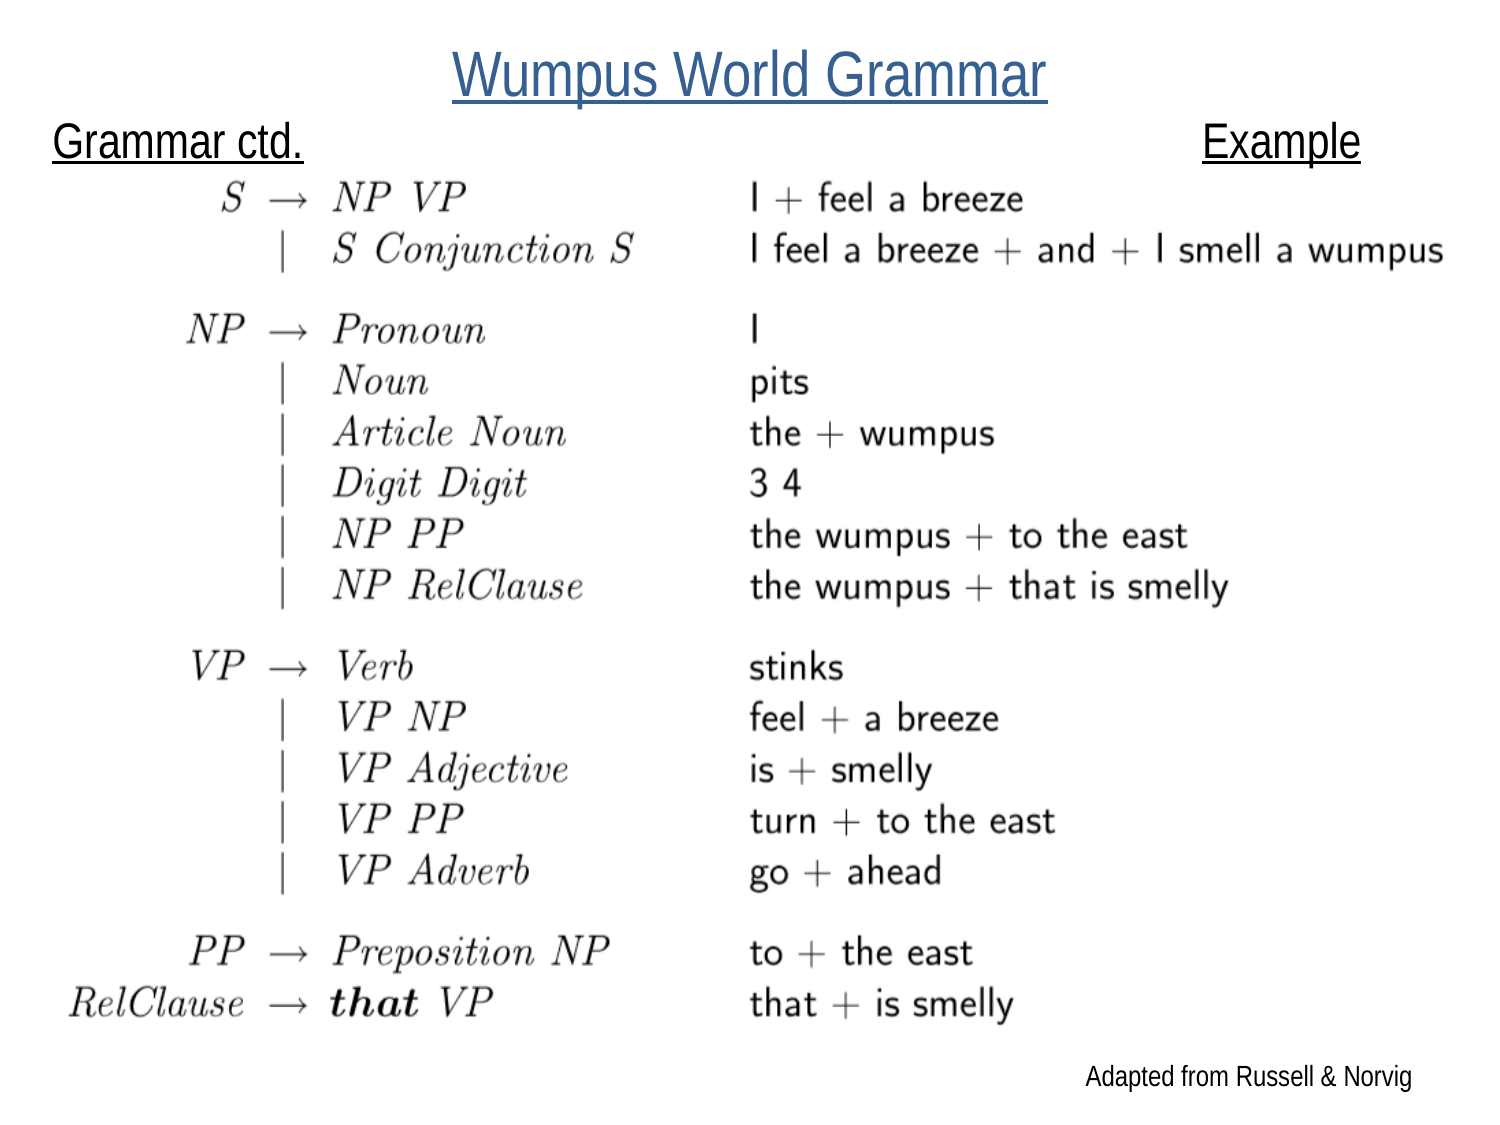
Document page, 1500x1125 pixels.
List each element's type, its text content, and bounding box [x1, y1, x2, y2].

picture [49, 162, 651, 1055]
text_box Grammar ctd. [37, 101, 372, 176]
title Wumpus World Grammar [75, 24, 1425, 118]
text_box Example [1187, 101, 1400, 160]
text_box Adapted from Russell & Norvig [999, 1063, 1428, 1100]
picture [734, 162, 1463, 1055]
